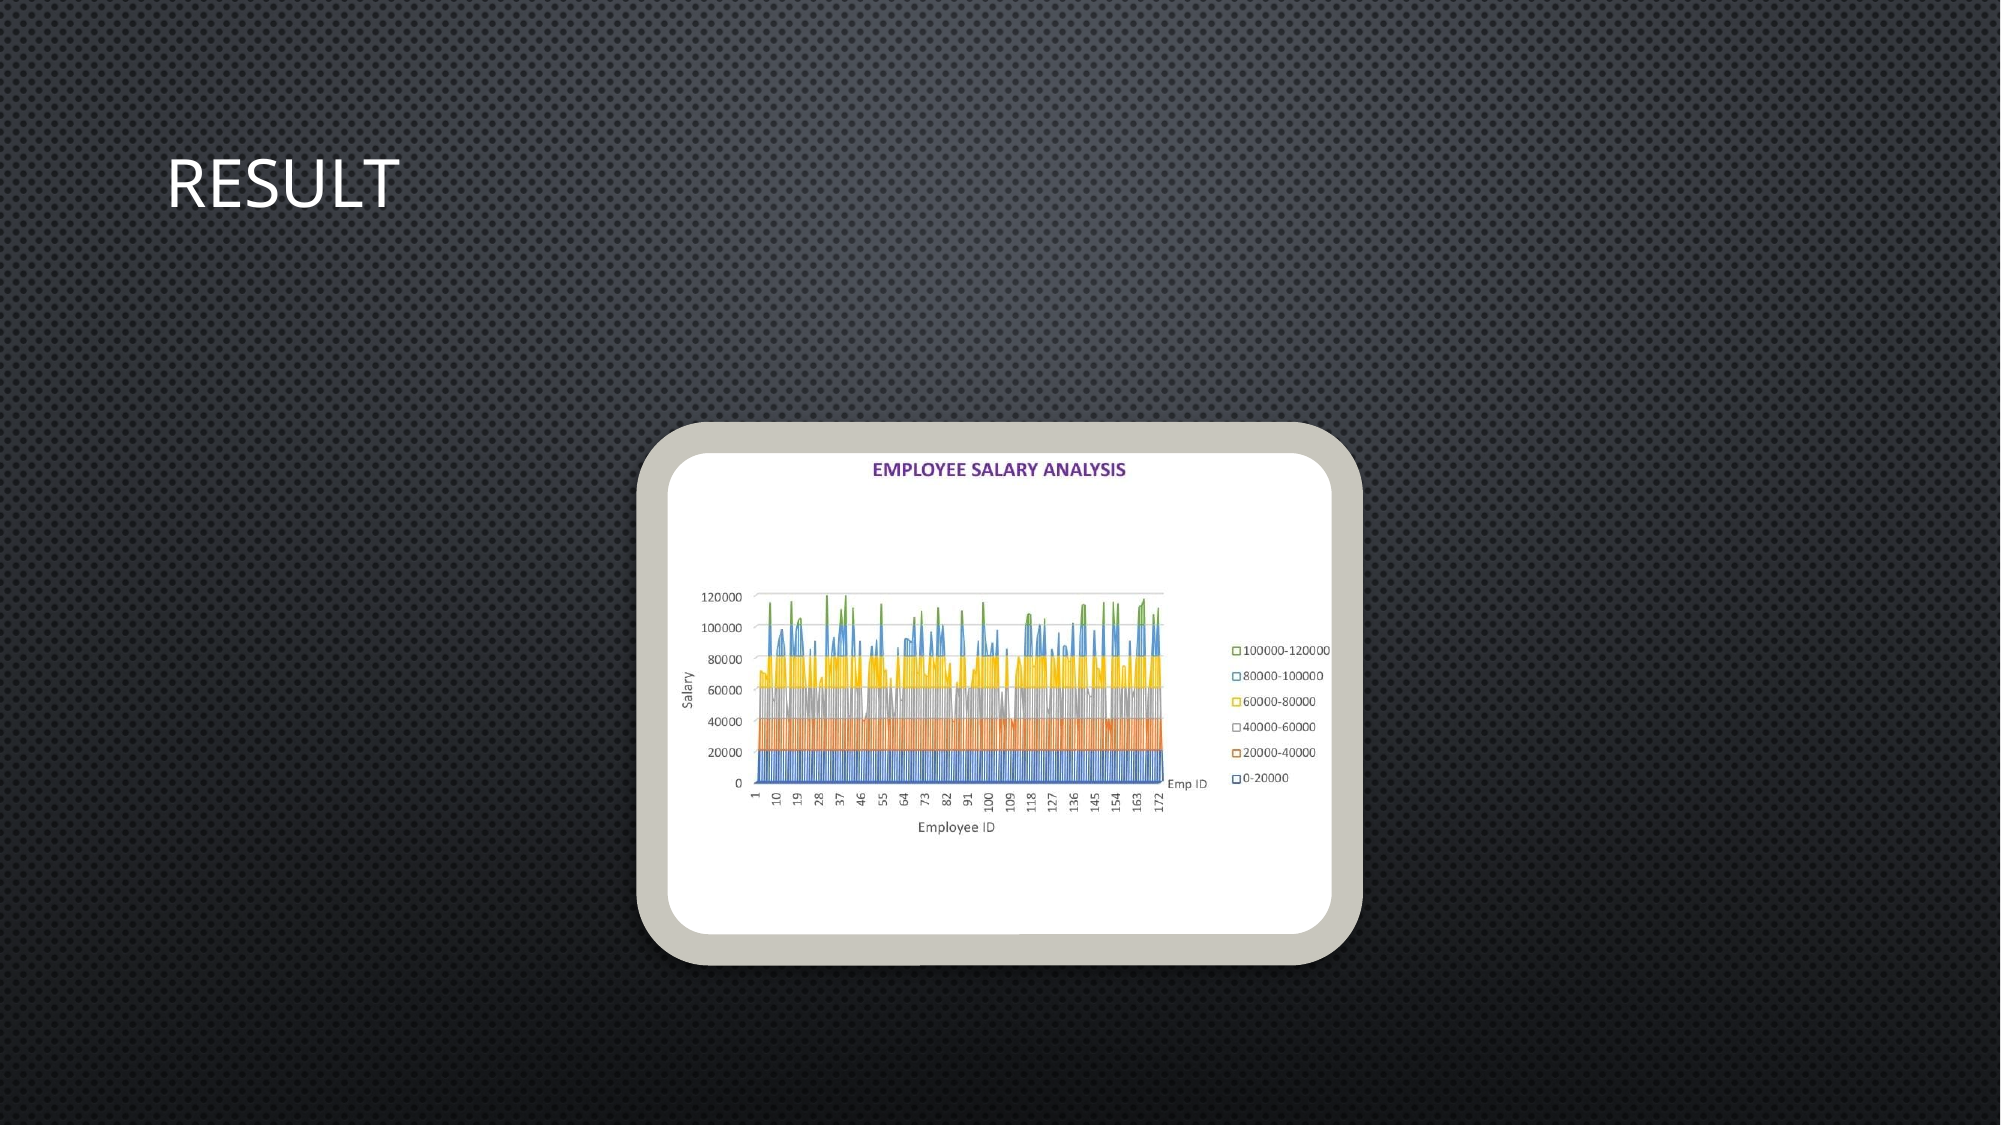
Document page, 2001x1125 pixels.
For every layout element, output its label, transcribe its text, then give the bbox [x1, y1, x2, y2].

title Result [150, 71, 1850, 290]
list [651, 437, 1348, 951]
